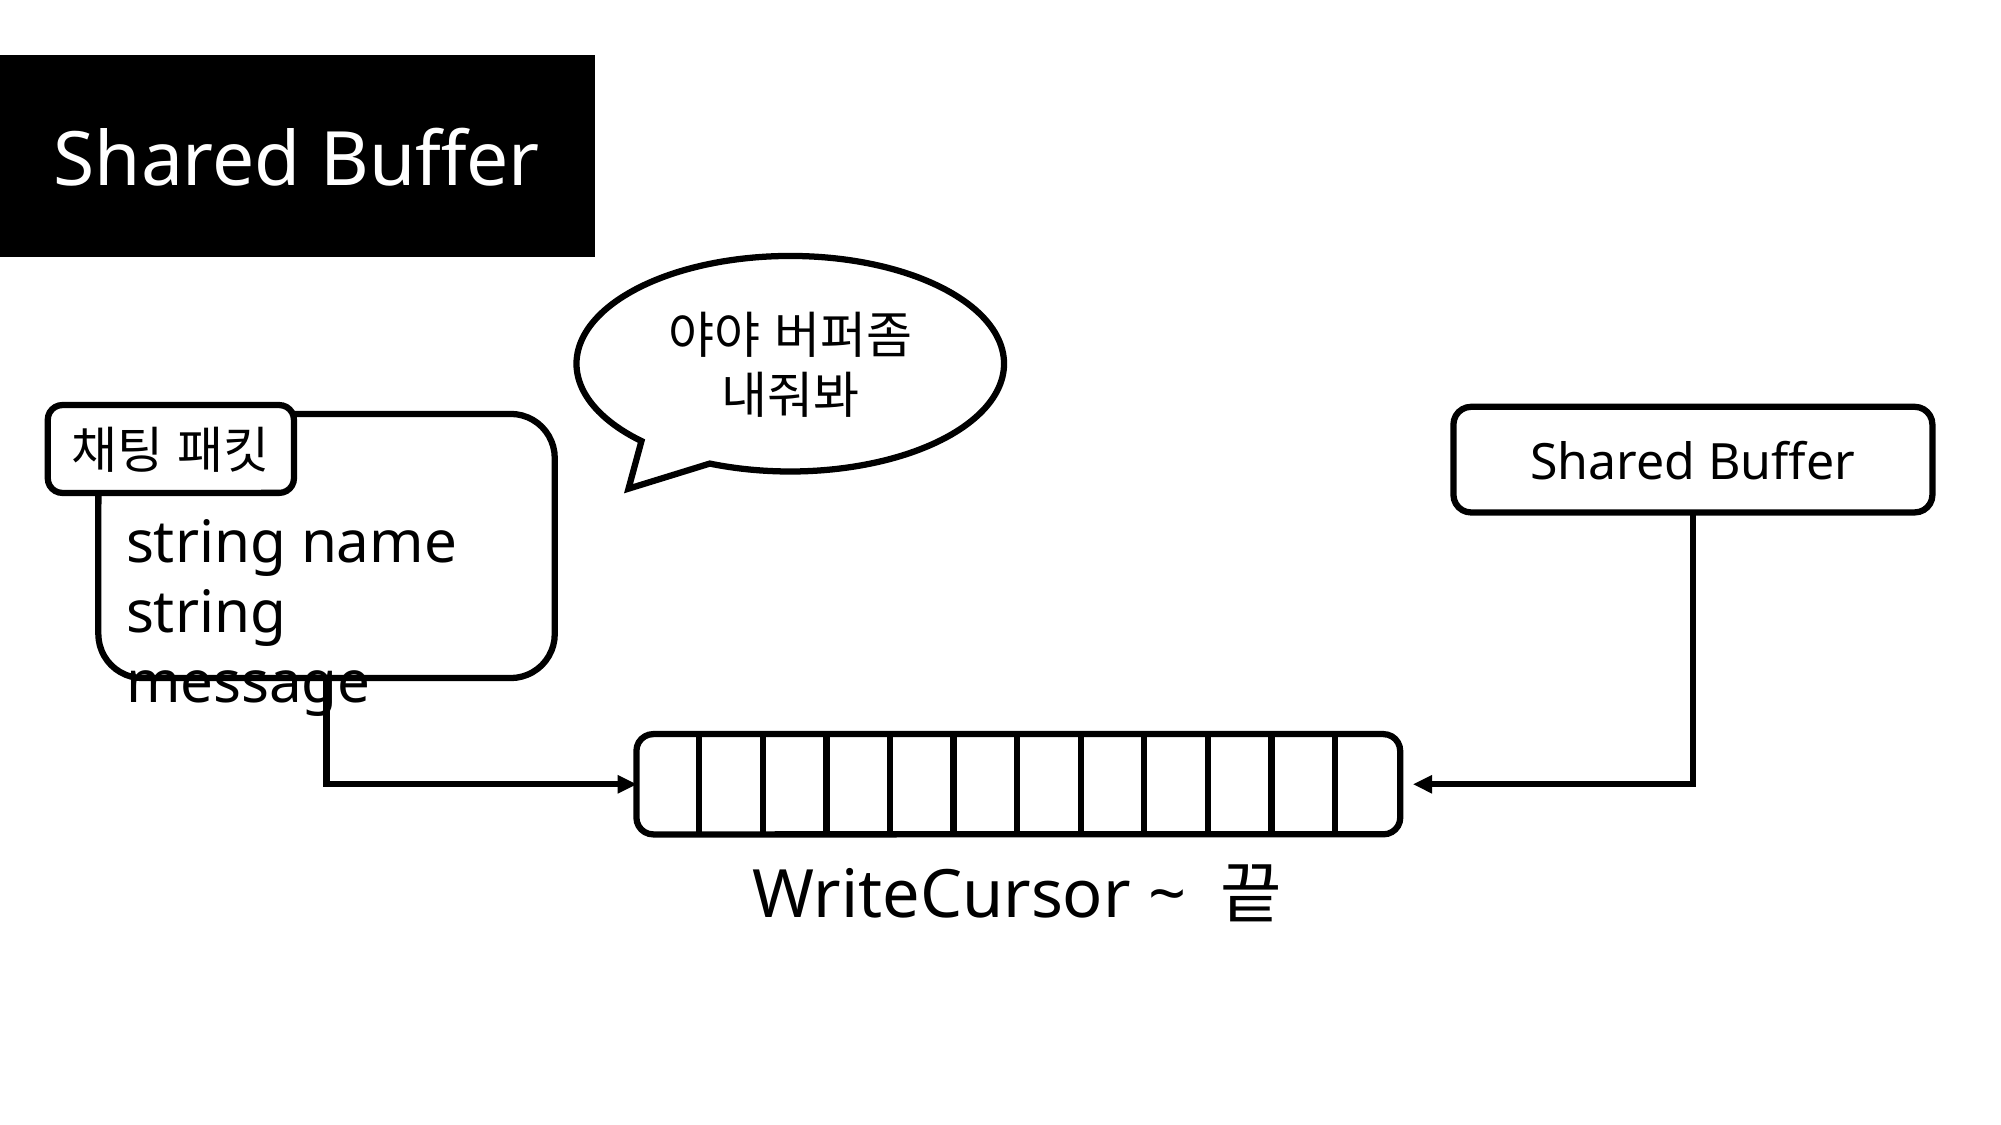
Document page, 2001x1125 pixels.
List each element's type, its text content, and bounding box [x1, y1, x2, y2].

text_box Shared Buffer [0, 55, 595, 257]
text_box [428, 576, 535, 887]
text_box 야야 버퍼좀 내줘봐 [575, 254, 1006, 491]
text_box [636, 734, 1401, 835]
text_box Shared Buffer [1452, 405, 1934, 514]
text_box WriteCursor ~ 끝 [737, 843, 1297, 939]
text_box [47, 405, 555, 678]
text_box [1417, 508, 1690, 789]
